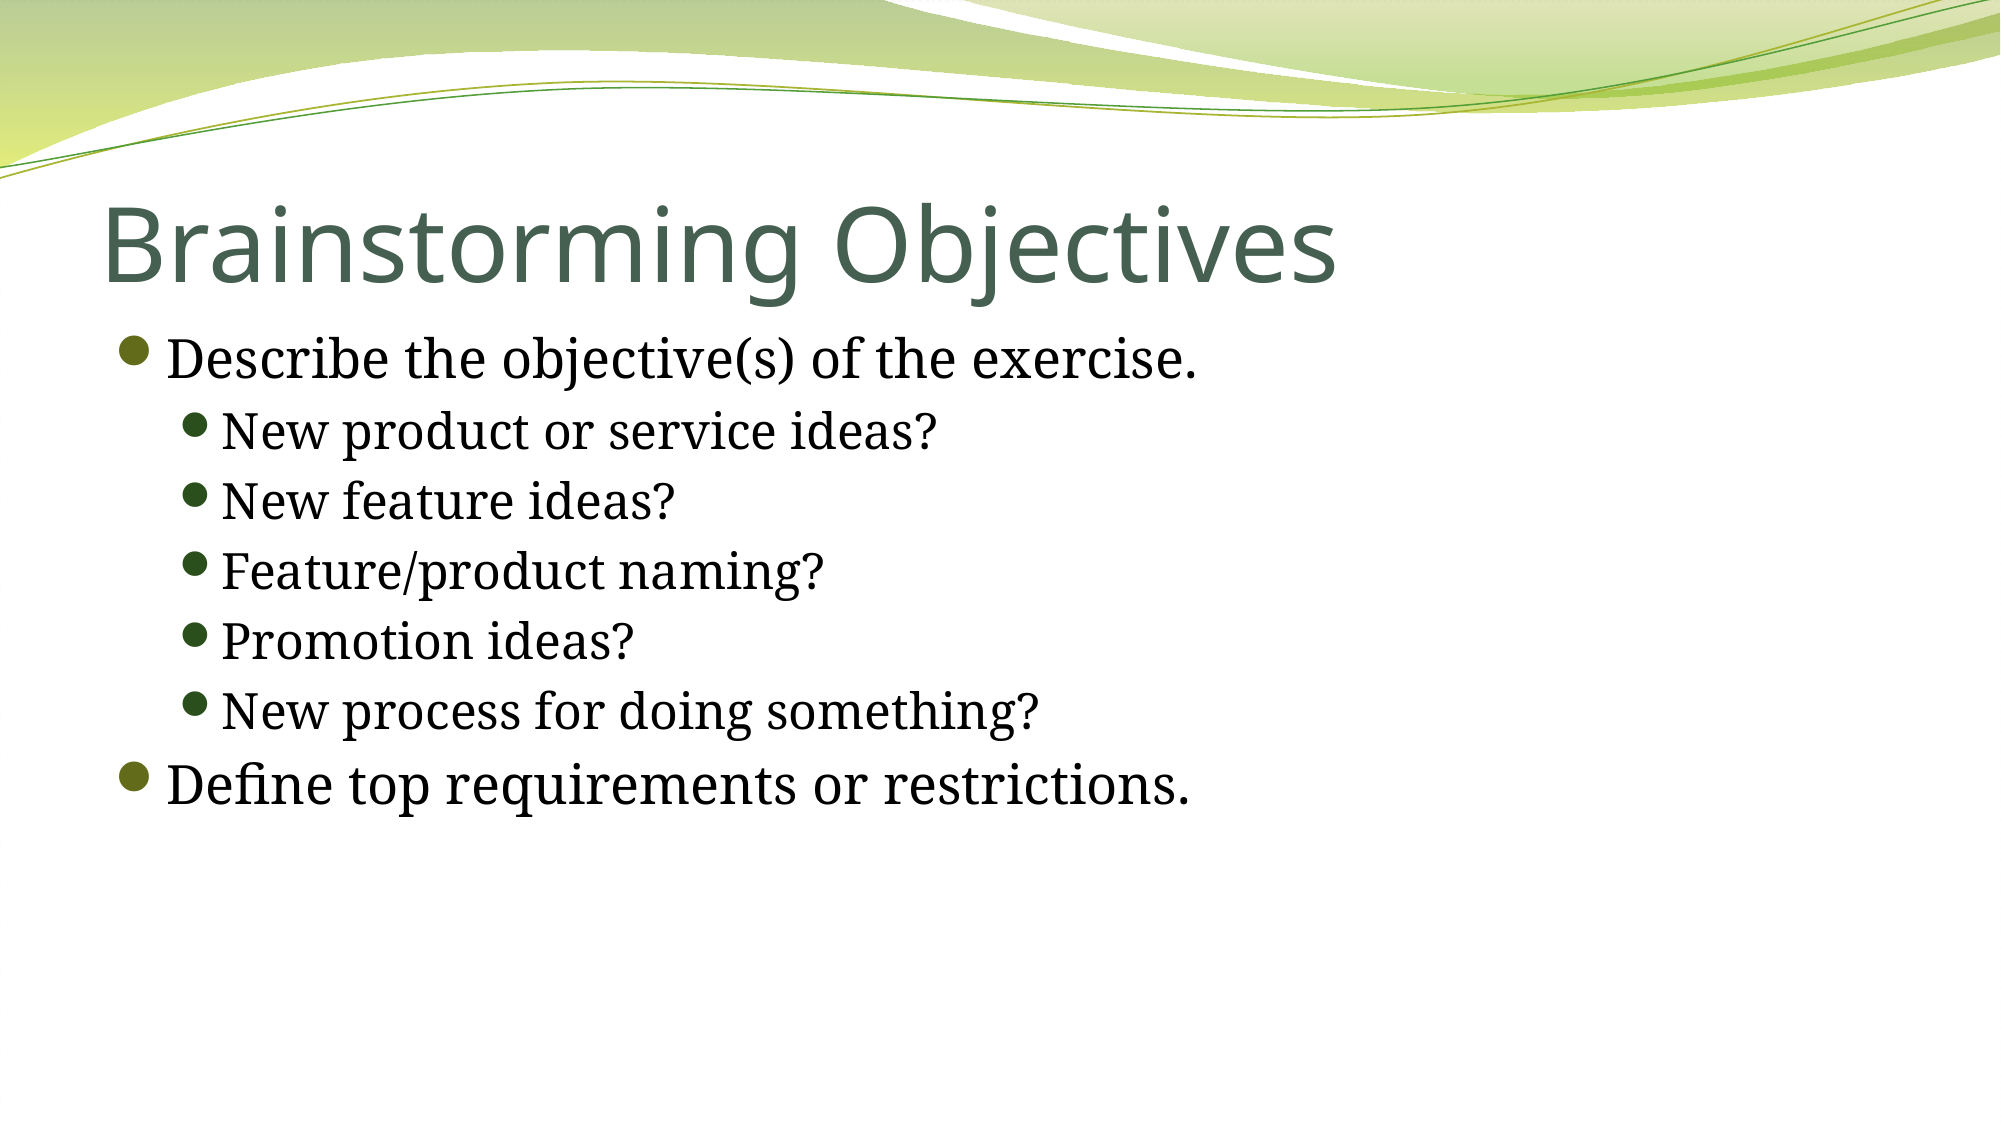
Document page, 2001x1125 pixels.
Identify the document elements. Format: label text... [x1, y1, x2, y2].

list Describe the objective(s) of the exercise. New product or service ideas? New feature ideas? Feature/product naming? Promotion ideas? New process for doing something? Define top requirements or restrictions. [99, 317, 1900, 1038]
title Brainstorming Objectives [99, 115, 1900, 303]
